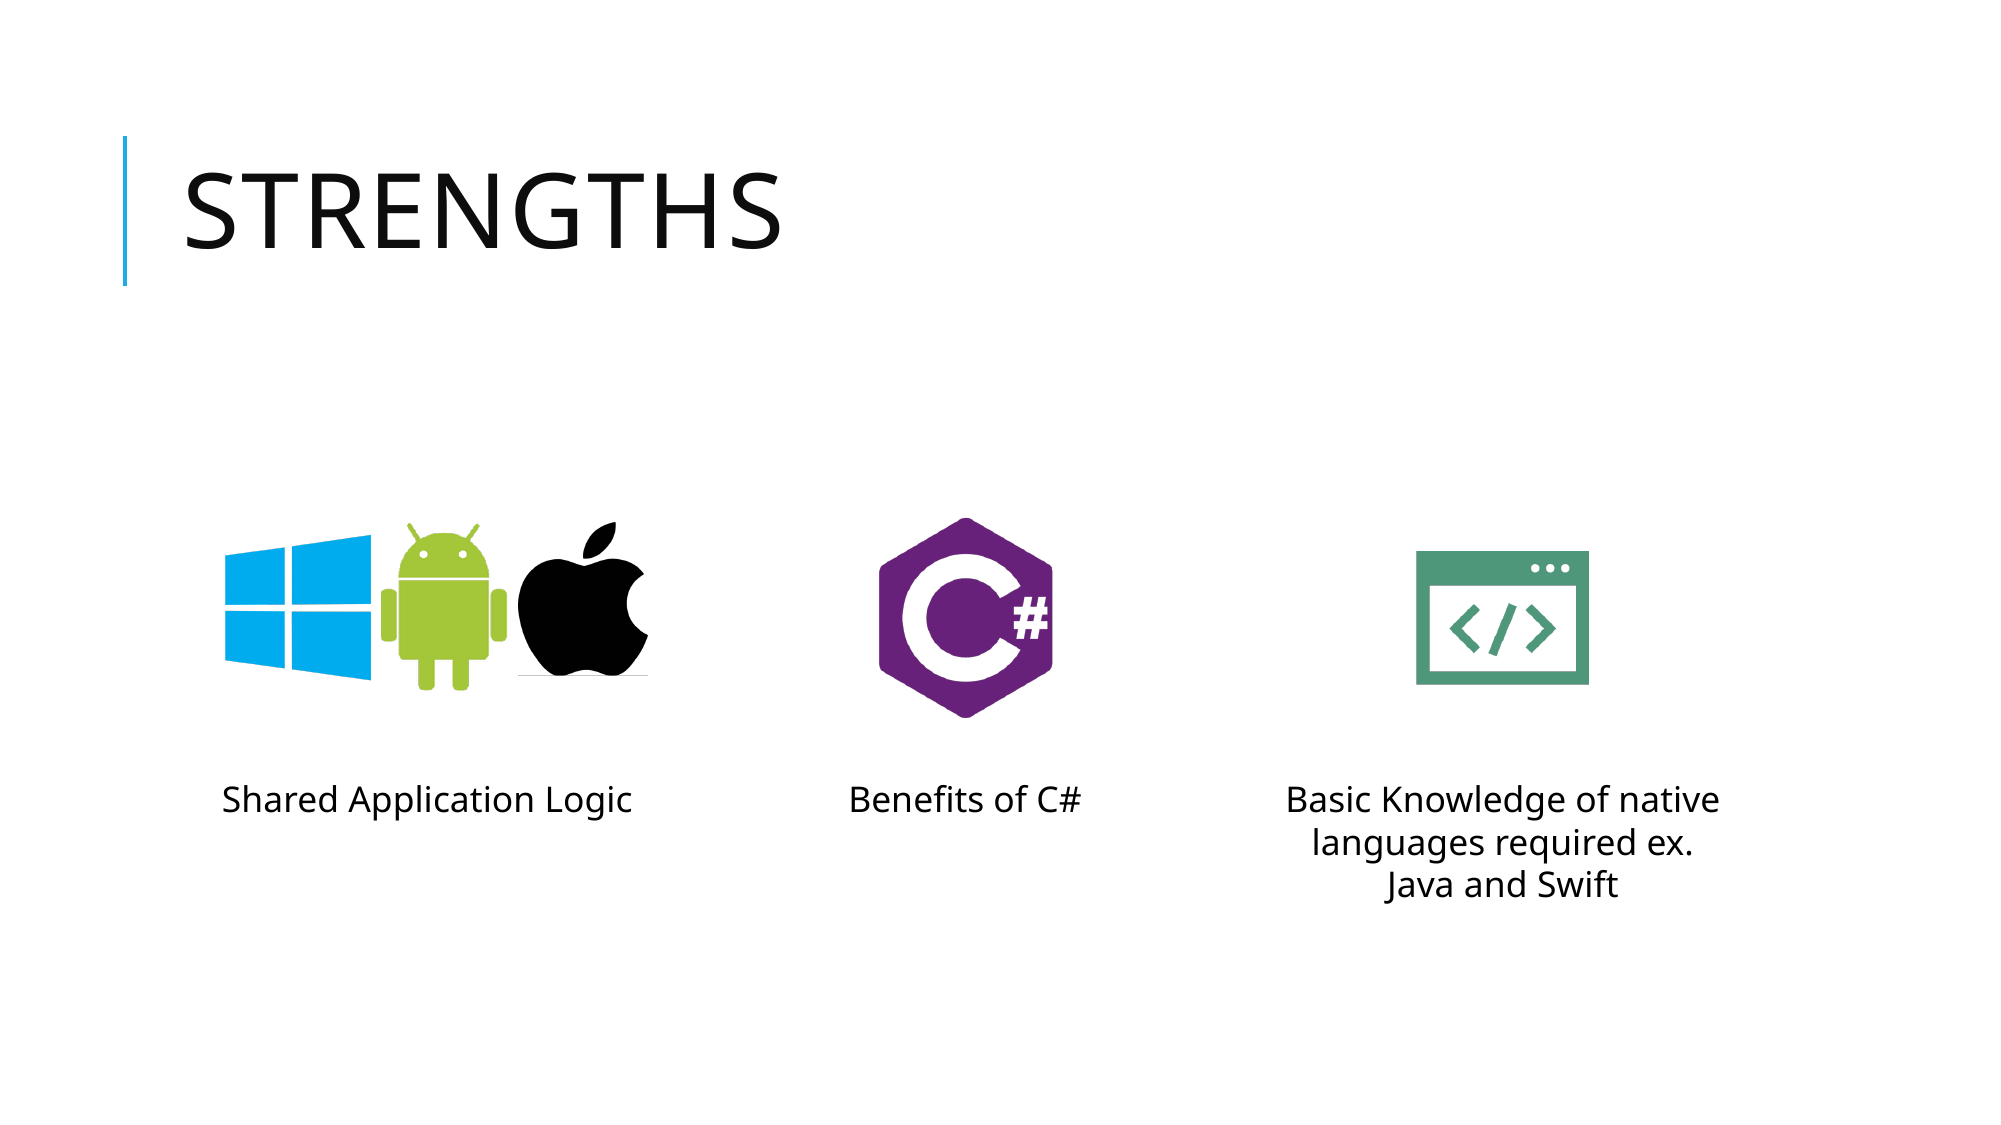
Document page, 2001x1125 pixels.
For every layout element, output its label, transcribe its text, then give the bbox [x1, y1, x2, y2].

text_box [214, 492, 648, 706]
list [167, 374, 1763, 1036]
title Strengths [168, 96, 1763, 342]
